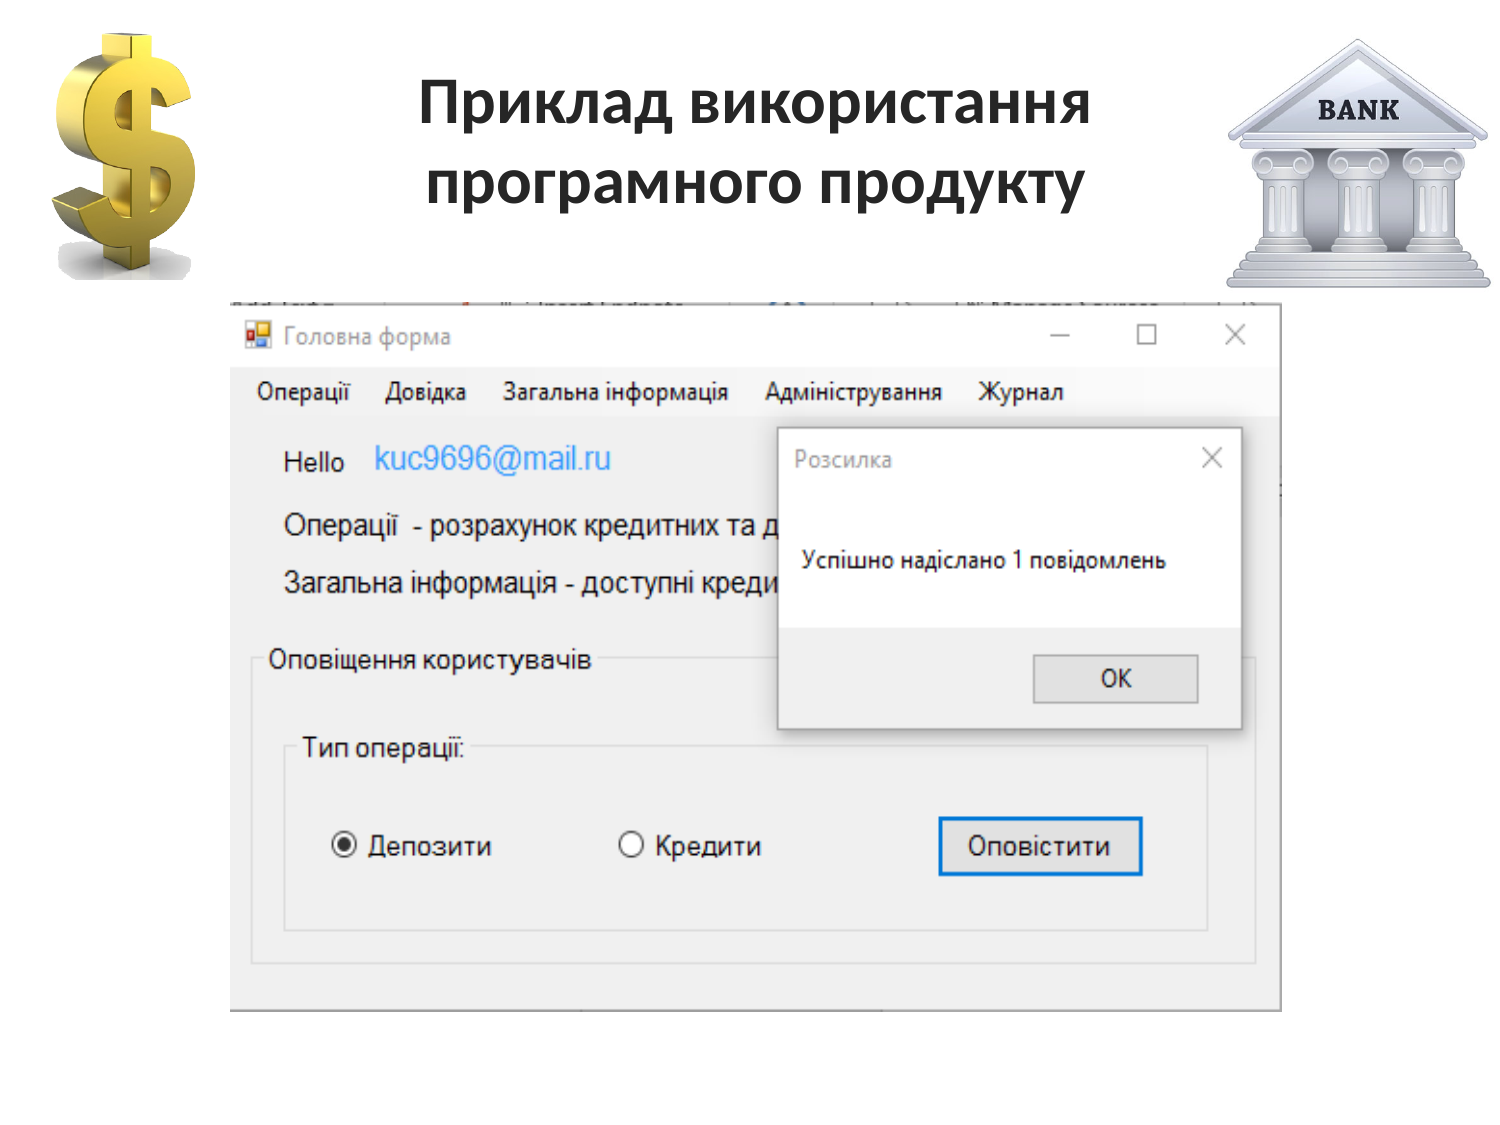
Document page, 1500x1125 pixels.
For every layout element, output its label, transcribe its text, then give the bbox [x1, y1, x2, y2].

title Приклад використання програмного продукту [255, 30, 1210, 242]
picture [229, 30, 1500, 1012]
picture [0, 30, 255, 281]
